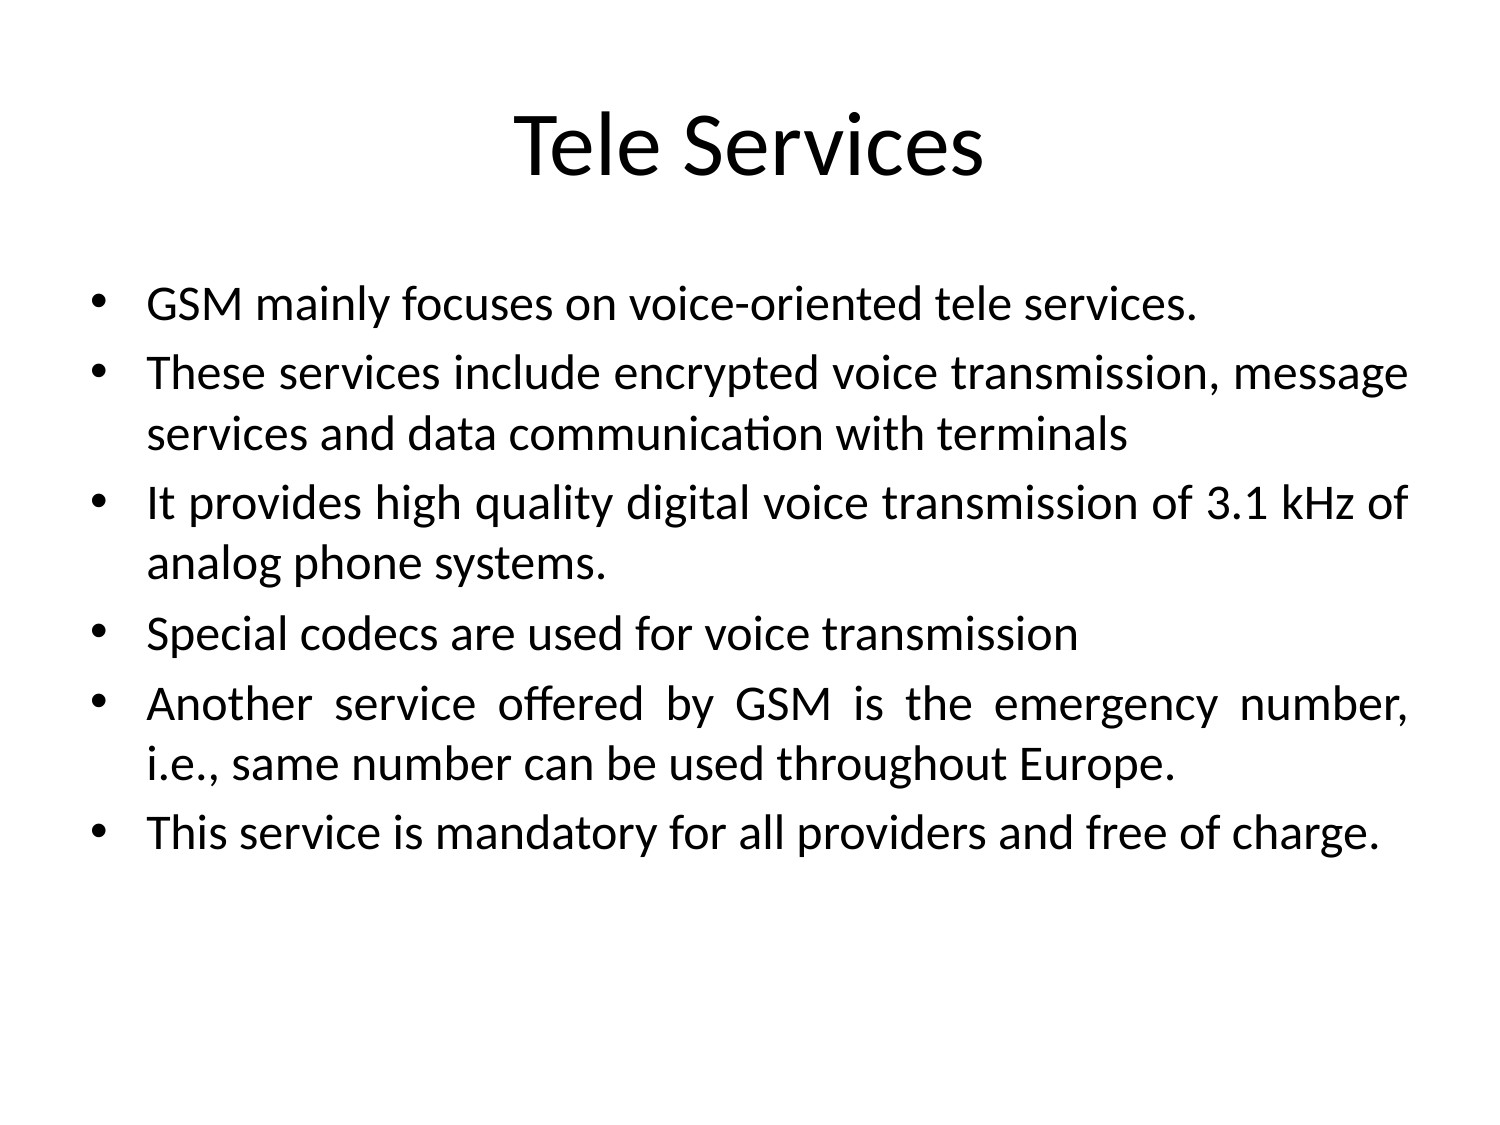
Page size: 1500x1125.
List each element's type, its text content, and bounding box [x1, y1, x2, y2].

title Tele Services [75, 45, 1425, 233]
list GSM mainly focuses on voice-oriented tele services. These services include encrypted voice transmission, message services and data communication with terminals It provides high quality digital voice transmission of 3.1 kHz of analog phone systems. Special codecs are used for voice transmission Another service offered by GSM is the emergency number, i.e., same number can be used throughout Europe. This service is mandatory for all providers and free of charge. [75, 262, 1425, 1005]
